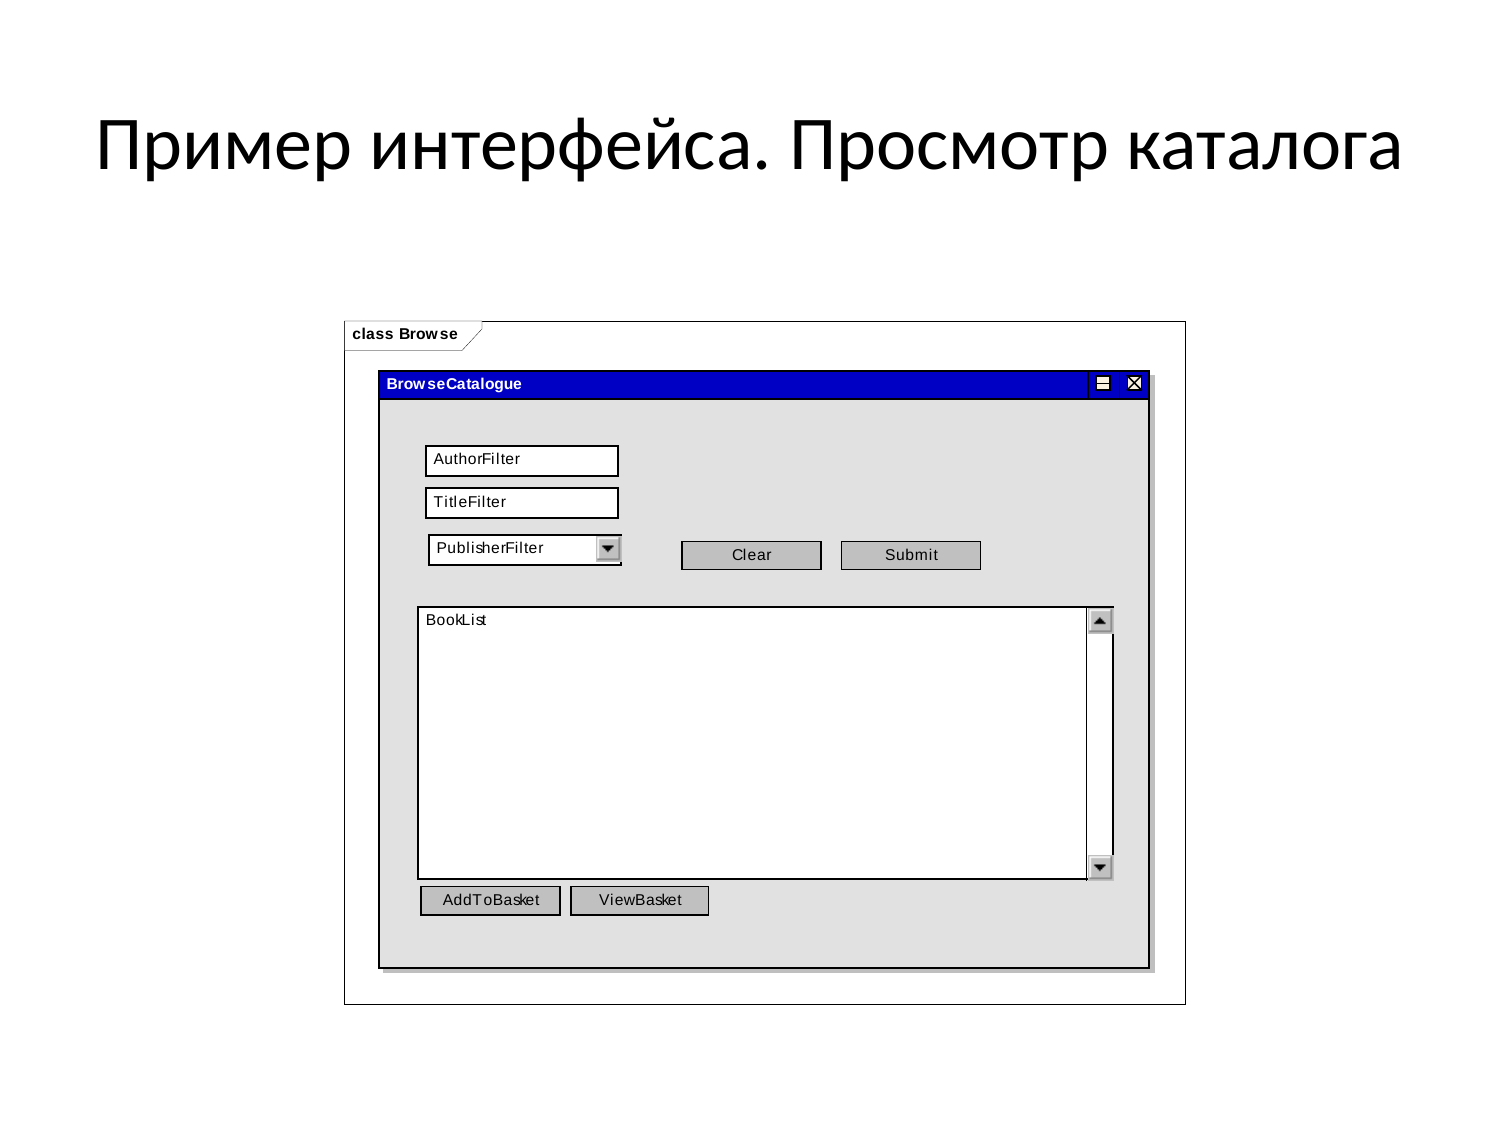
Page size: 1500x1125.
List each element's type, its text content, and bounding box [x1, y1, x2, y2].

picture [339, 316, 1191, 1009]
title Пример интерфейса. Просмотр каталога [75, 45, 1425, 233]
